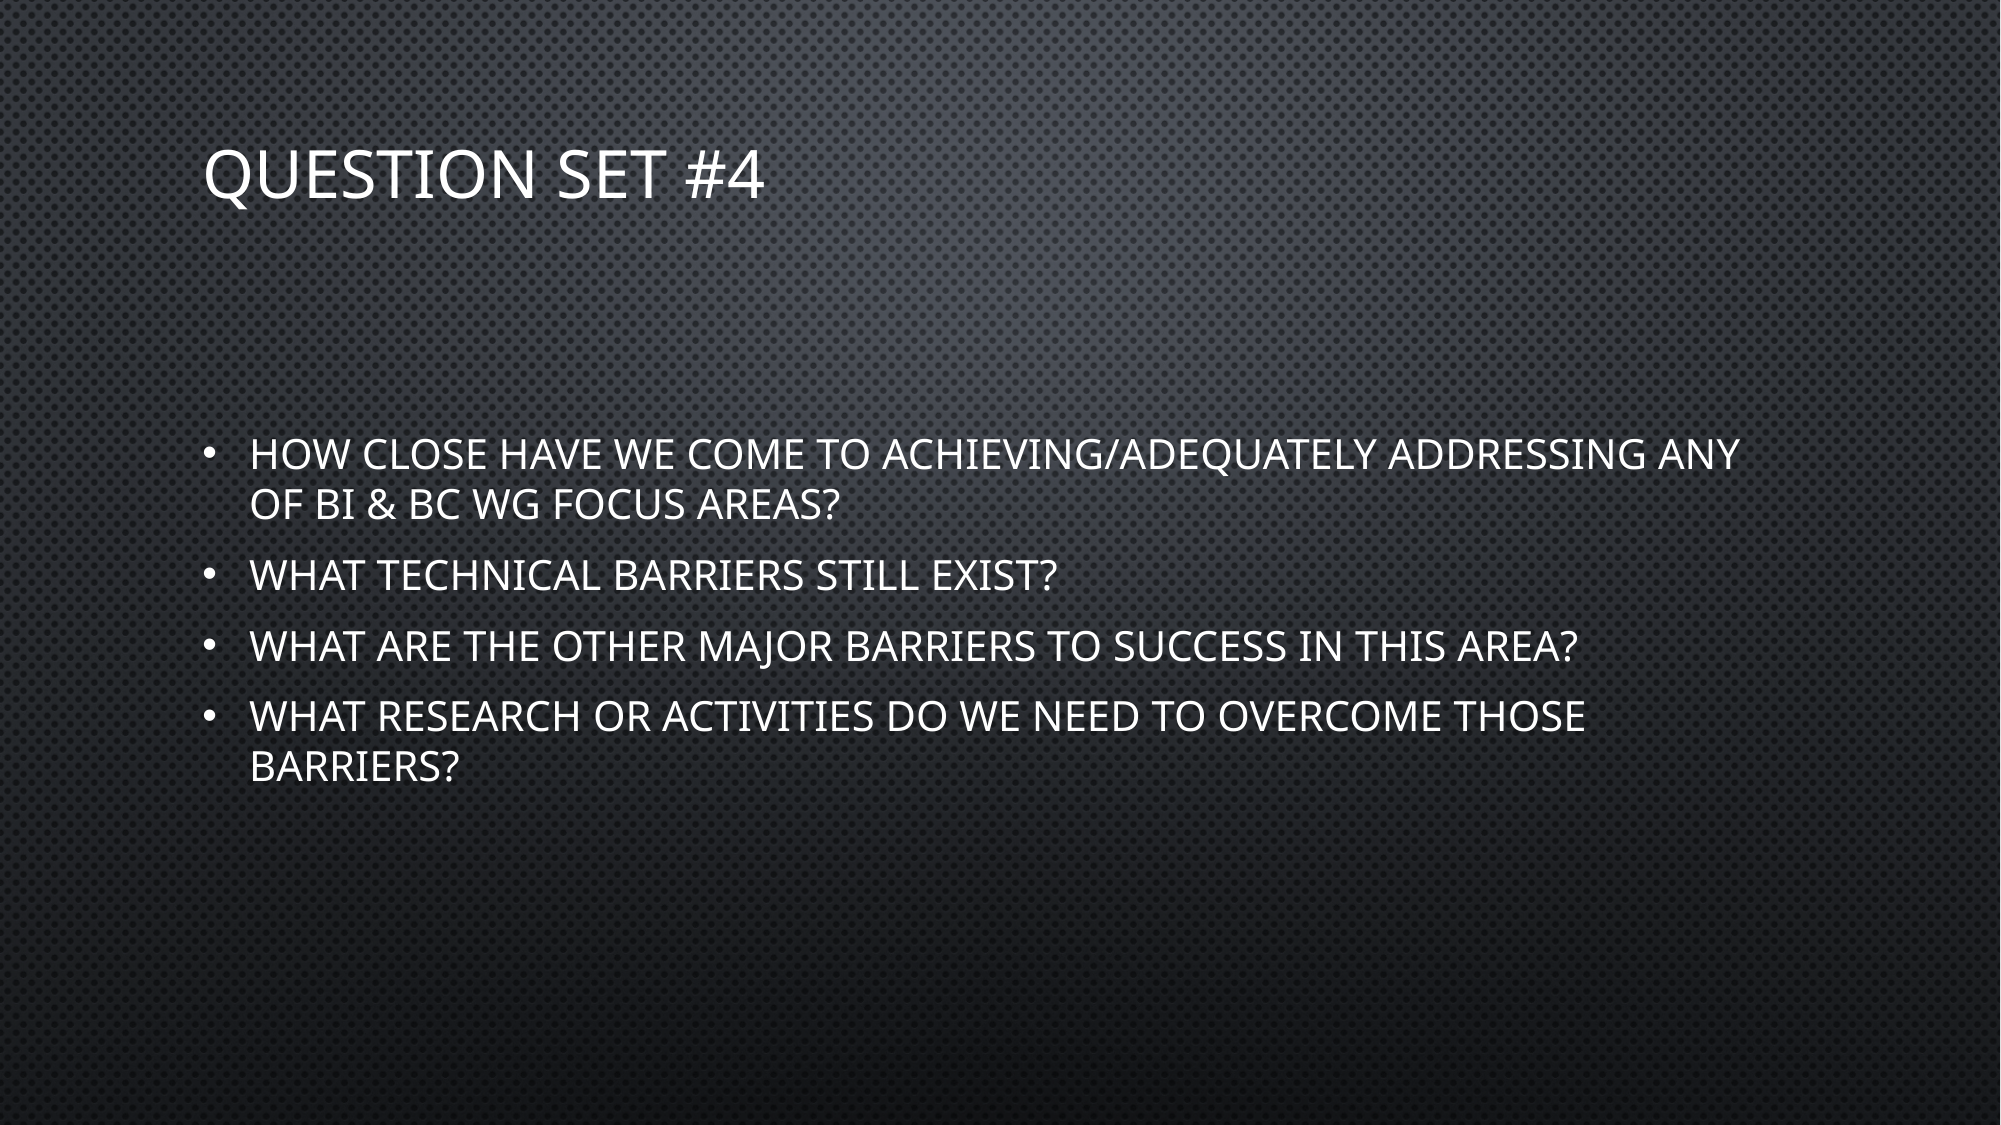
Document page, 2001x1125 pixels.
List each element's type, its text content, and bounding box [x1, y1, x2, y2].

list How close have we come to achieving/adequately addressing any of BI & BC WG focus areas? What technical barriers still exist? What are the other major barriers to success in this area? What research or activities do we need to overcome those barriers? [187, 267, 1813, 950]
title Question set #4 [187, 99, 1813, 243]
